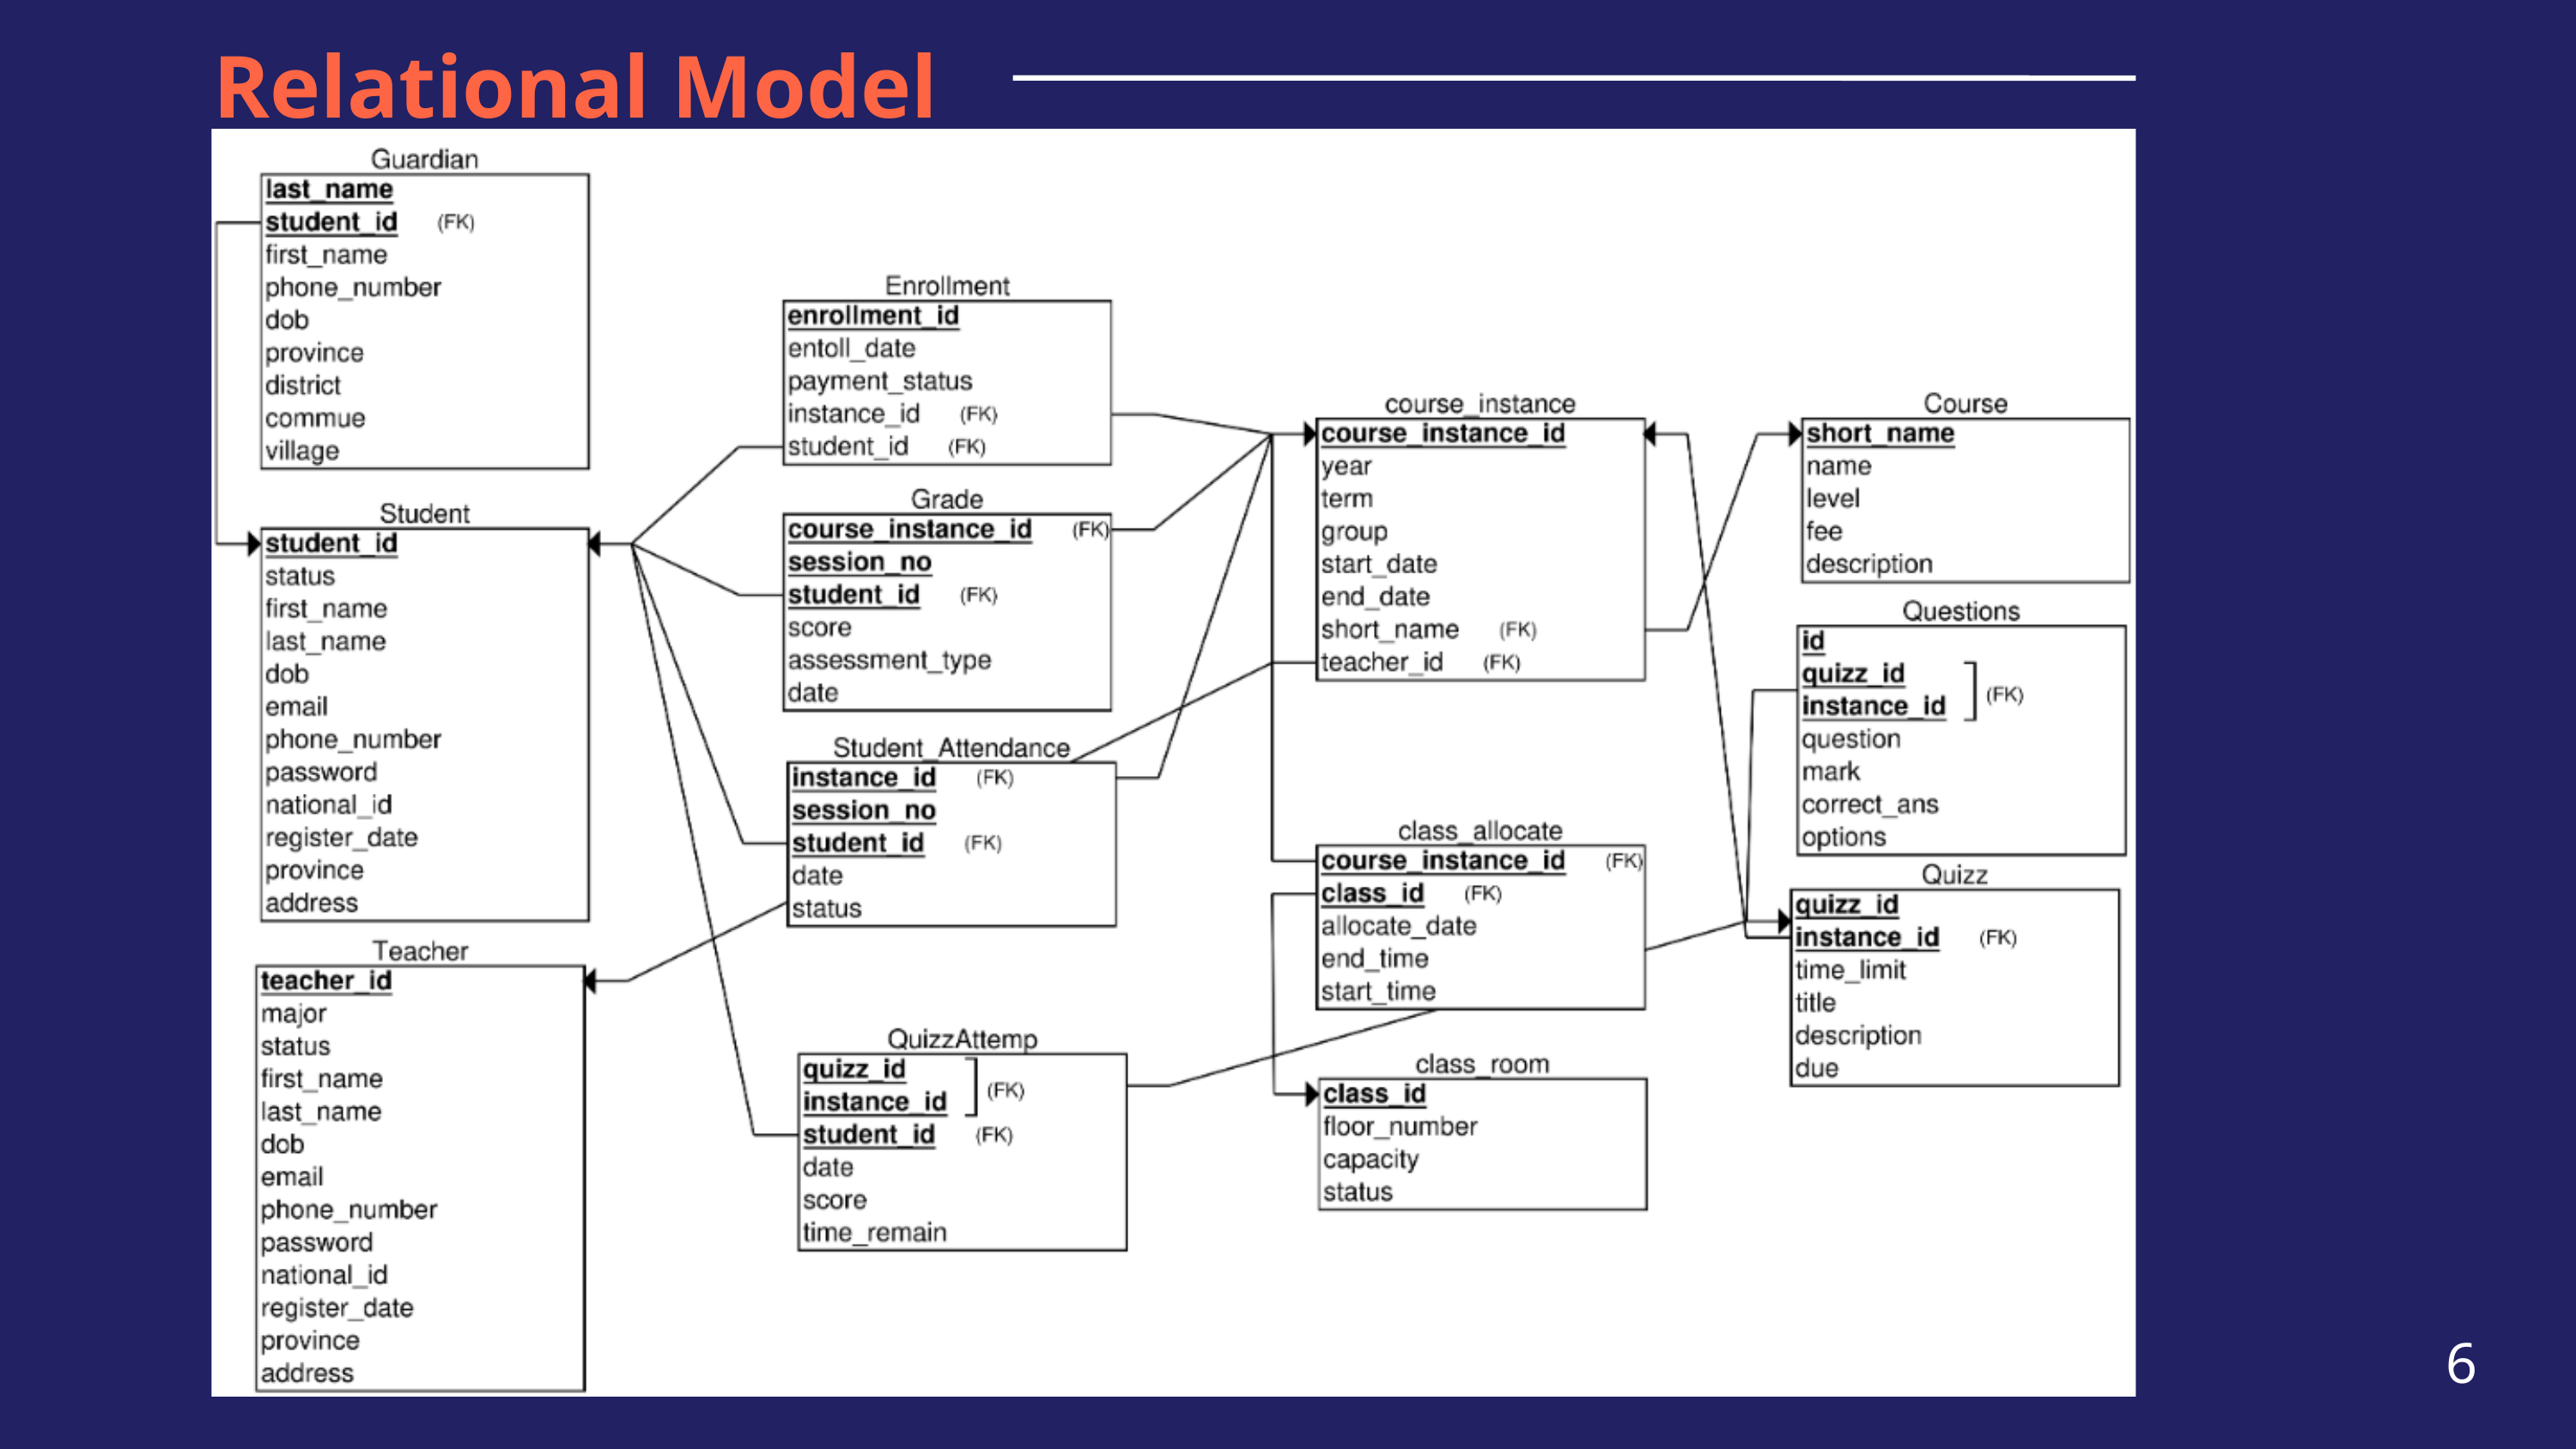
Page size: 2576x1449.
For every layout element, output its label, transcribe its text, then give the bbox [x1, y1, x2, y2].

text_box 6 [2445, 1317, 2478, 1395]
text_box Relational Model [214, 15, 1377, 129]
text_box [211, 129, 2136, 1397]
